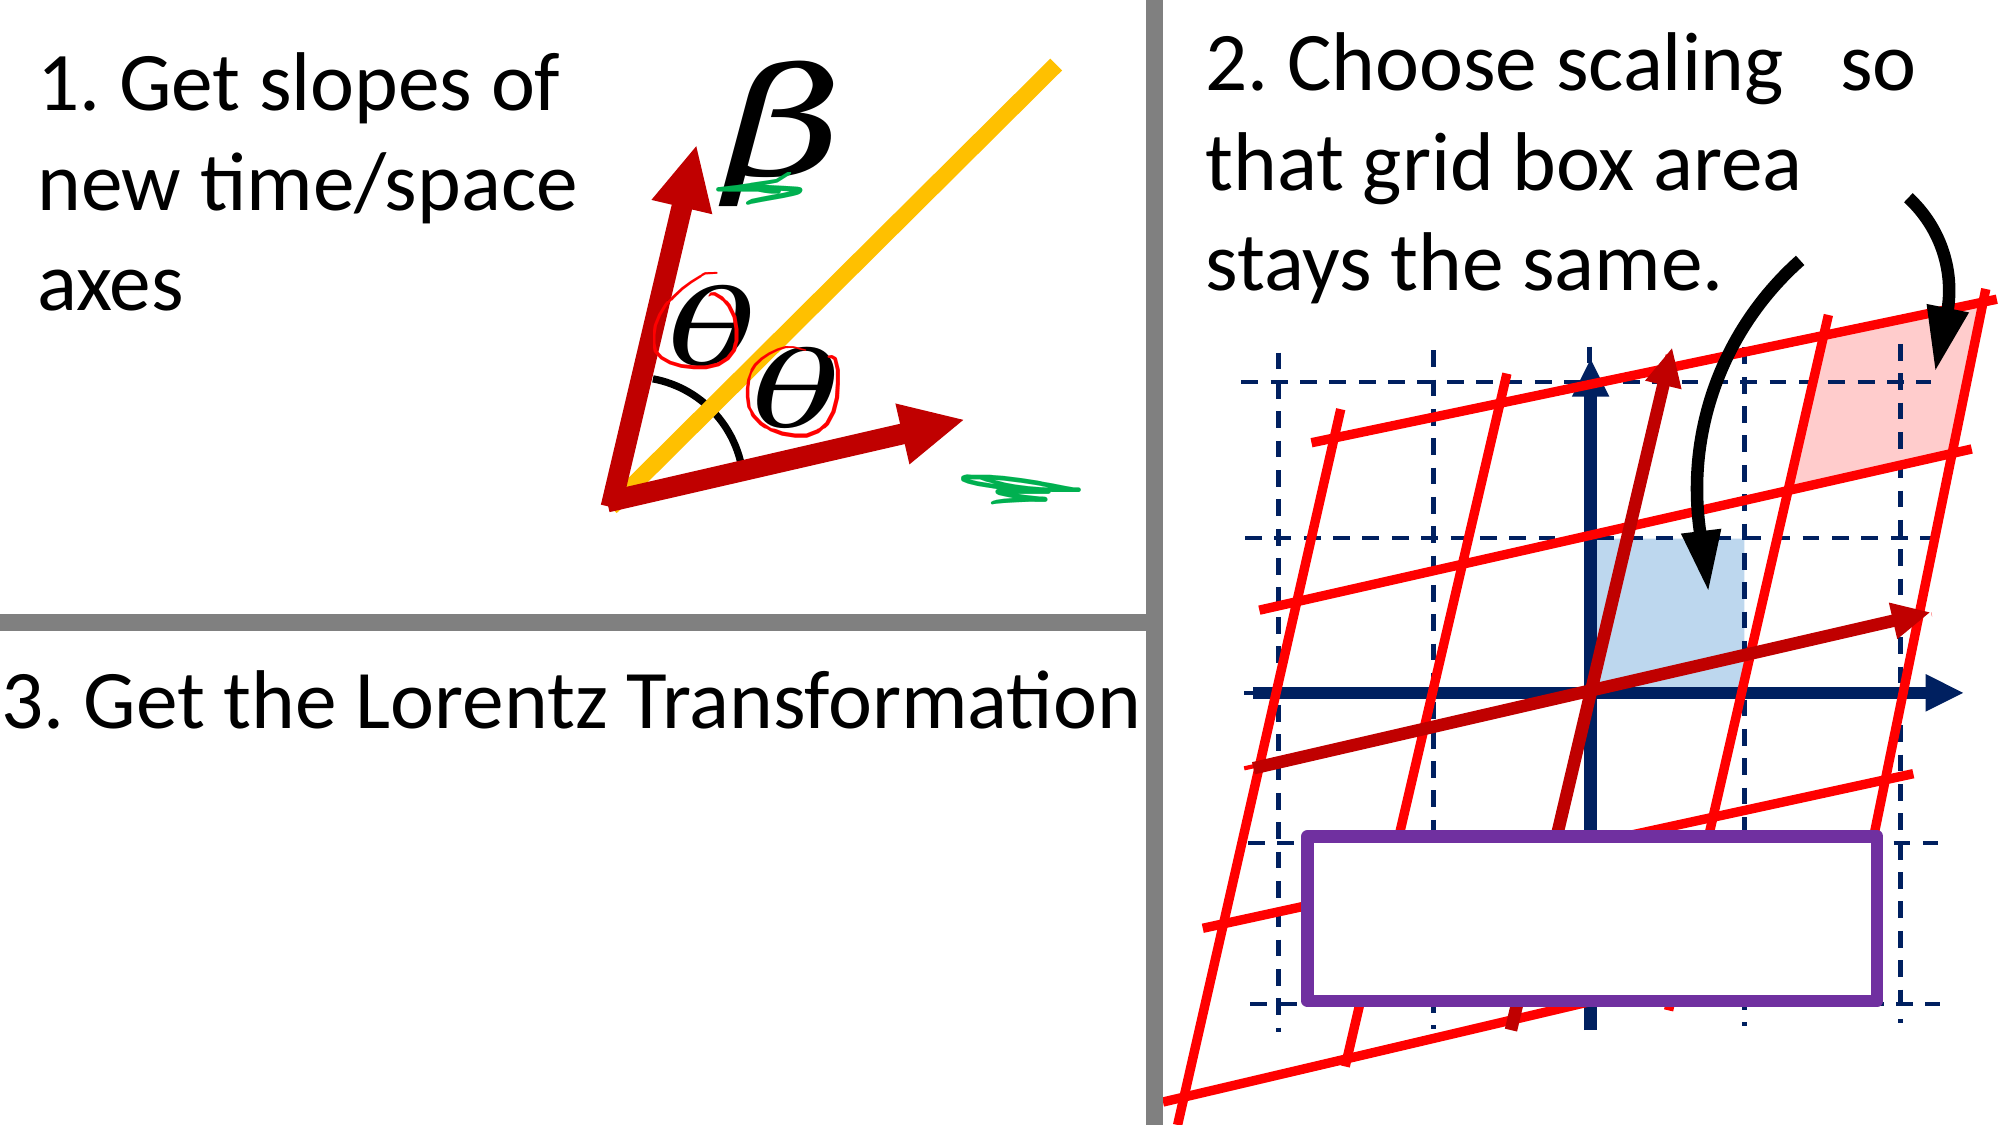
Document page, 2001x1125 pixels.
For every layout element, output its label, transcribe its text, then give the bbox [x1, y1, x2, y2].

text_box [521, 44, 1100, 599]
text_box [1162, 288, 2000, 1125]
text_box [1691, 168, 2000, 796]
text_box 1. Get slopes of new time/space axes [22, 19, 600, 335]
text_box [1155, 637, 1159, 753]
text_box 3. Get the Lorentz Transformation [0, 637, 1154, 753]
